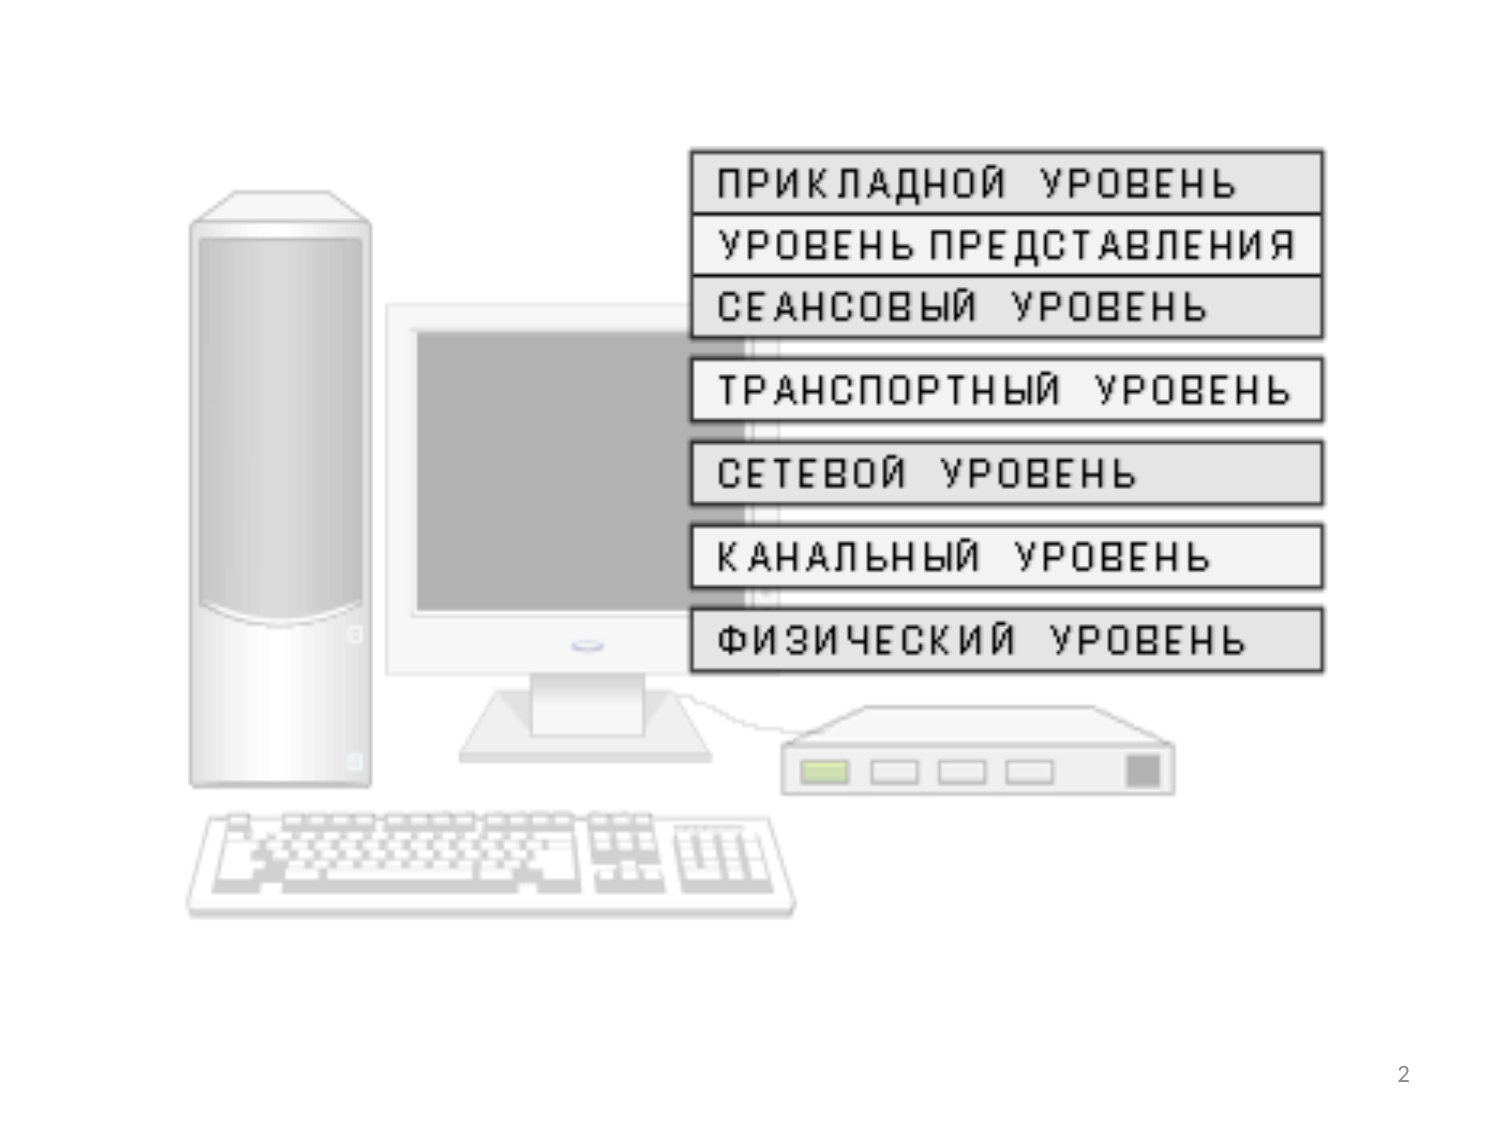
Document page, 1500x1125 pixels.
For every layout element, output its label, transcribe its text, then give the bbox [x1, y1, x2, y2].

slide_number 2 [1074, 1042, 1425, 1103]
picture [173, 112, 1344, 954]
